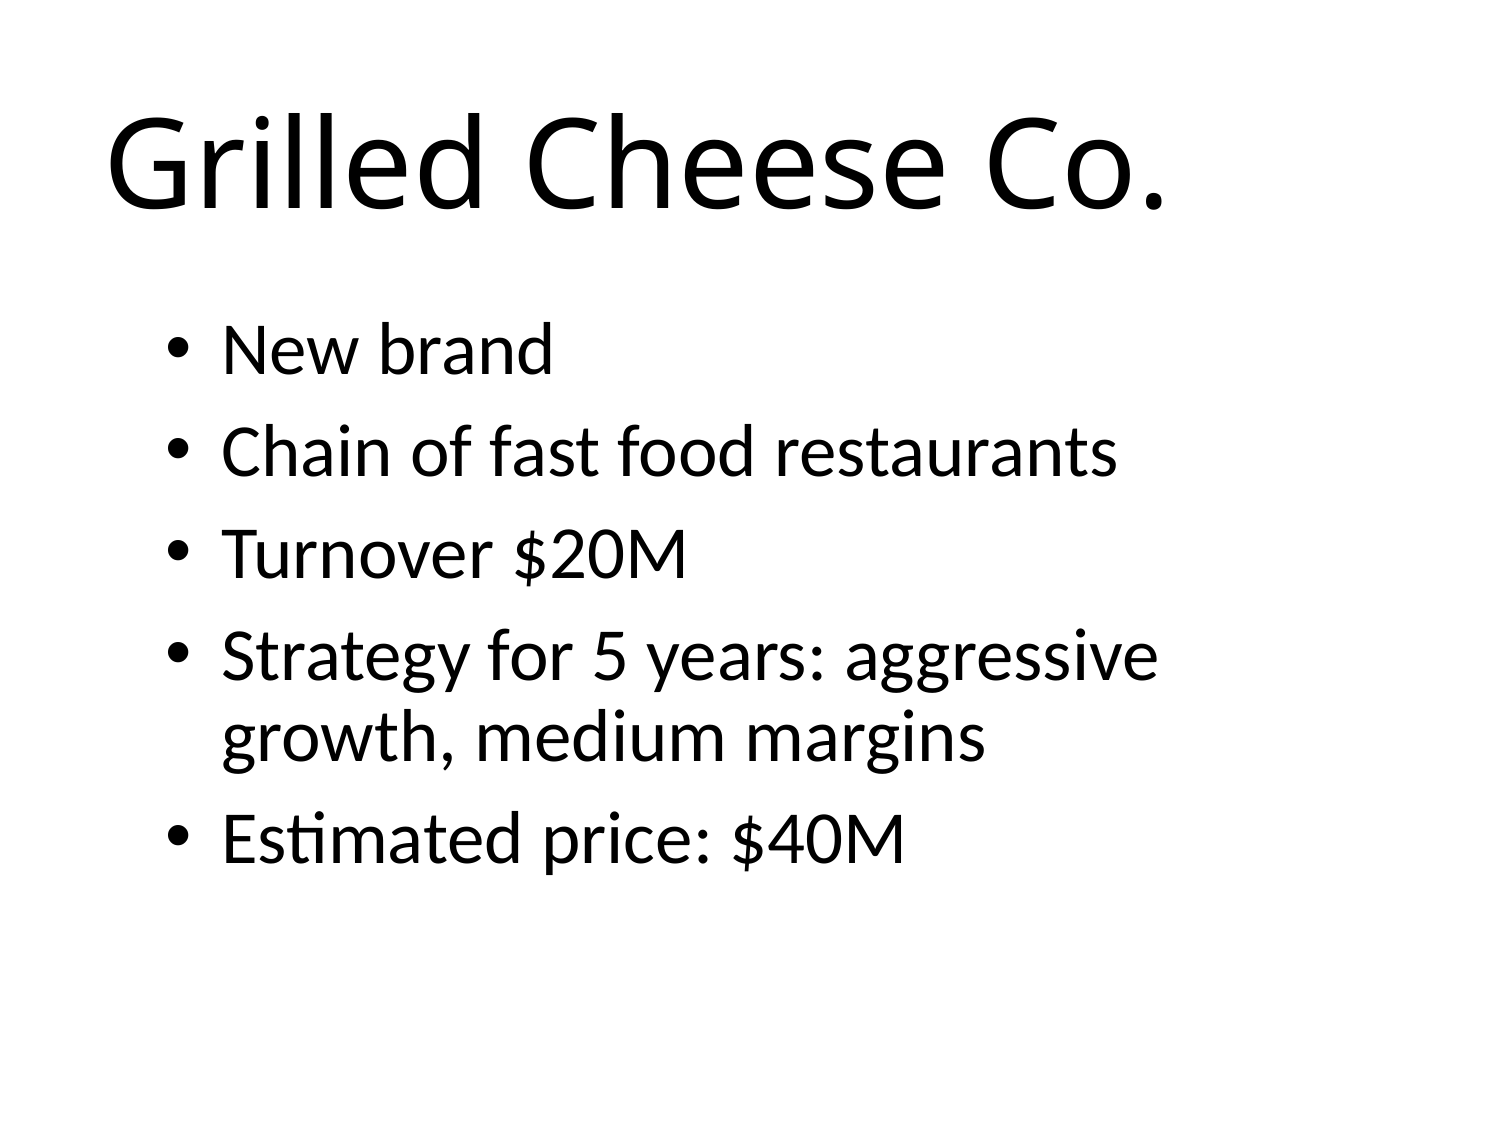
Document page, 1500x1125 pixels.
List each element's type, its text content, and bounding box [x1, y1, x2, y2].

subtitle New brand Chain of fast food restaurants Turnover $20M Strategy for 5 years: aggressive growth, medium margins Estimated price: $40M [150, 302, 1275, 894]
title Grilled Cheese Co. [0, 1, 1275, 243]
